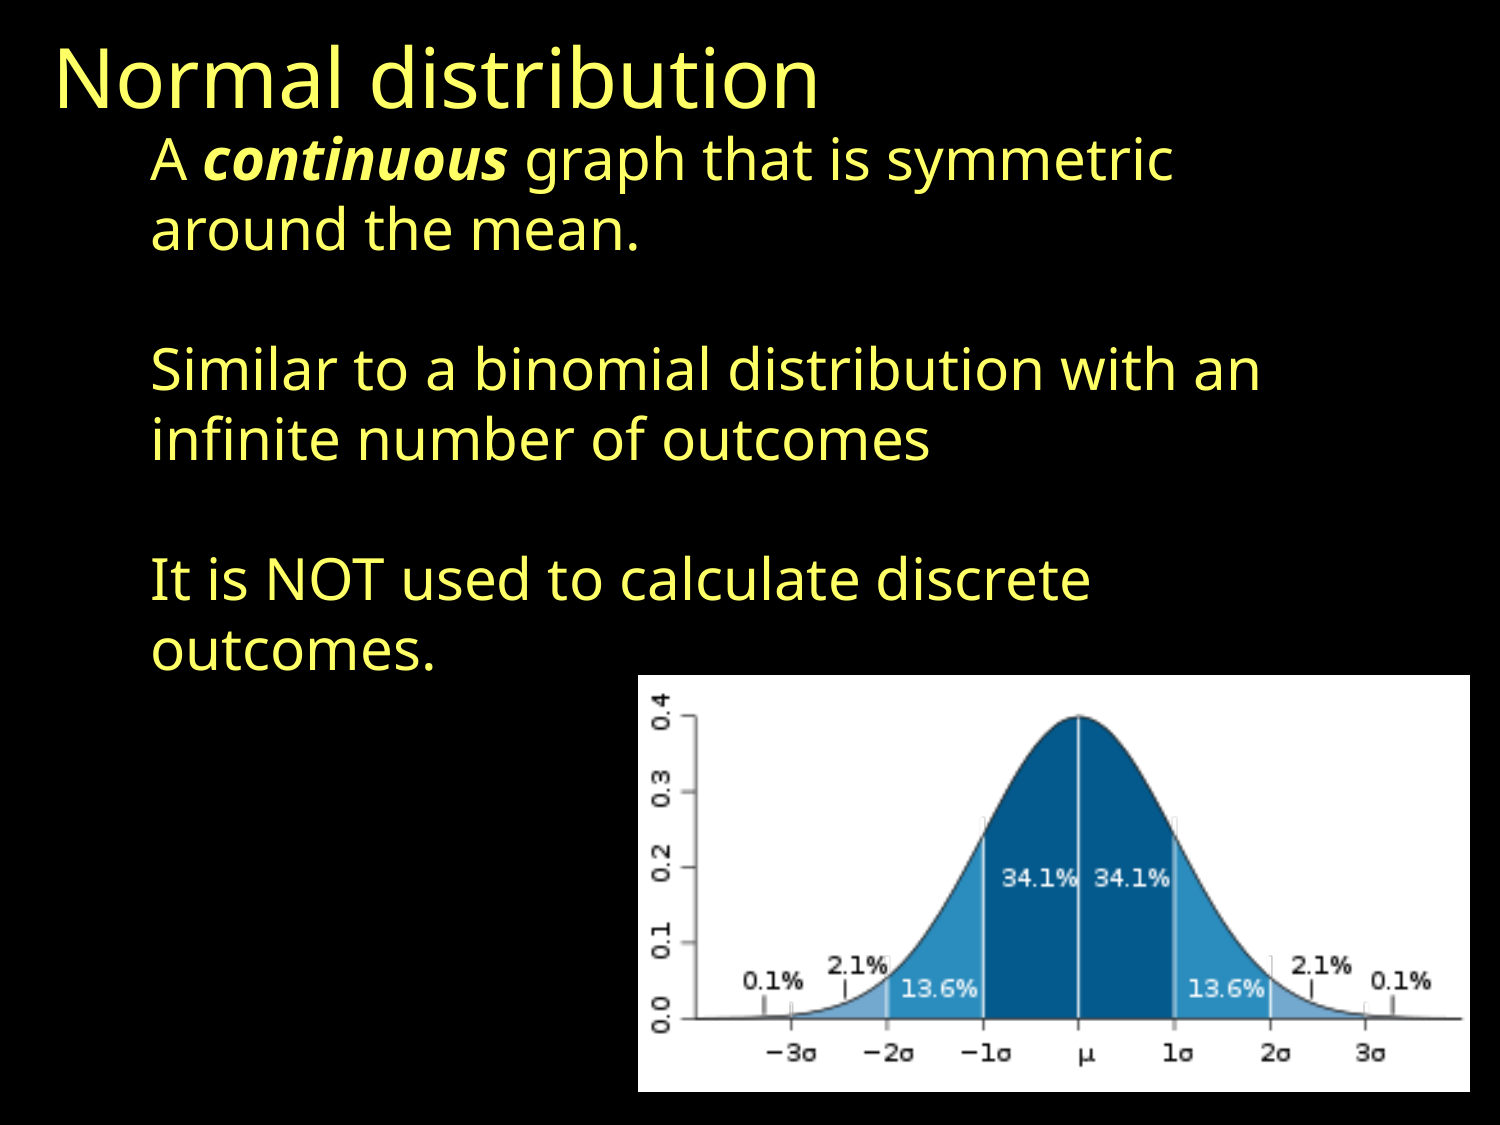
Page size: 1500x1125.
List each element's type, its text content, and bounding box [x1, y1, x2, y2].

text_box A continuous graph that is symmetric around the mean. Similar to a binomial distribution with an infinite number of outcomes It is NOT used to calculate discrete outcomes. [135, 115, 1330, 625]
picture [637, 674, 1470, 1093]
text_box Normal distribution [37, 18, 1301, 135]
